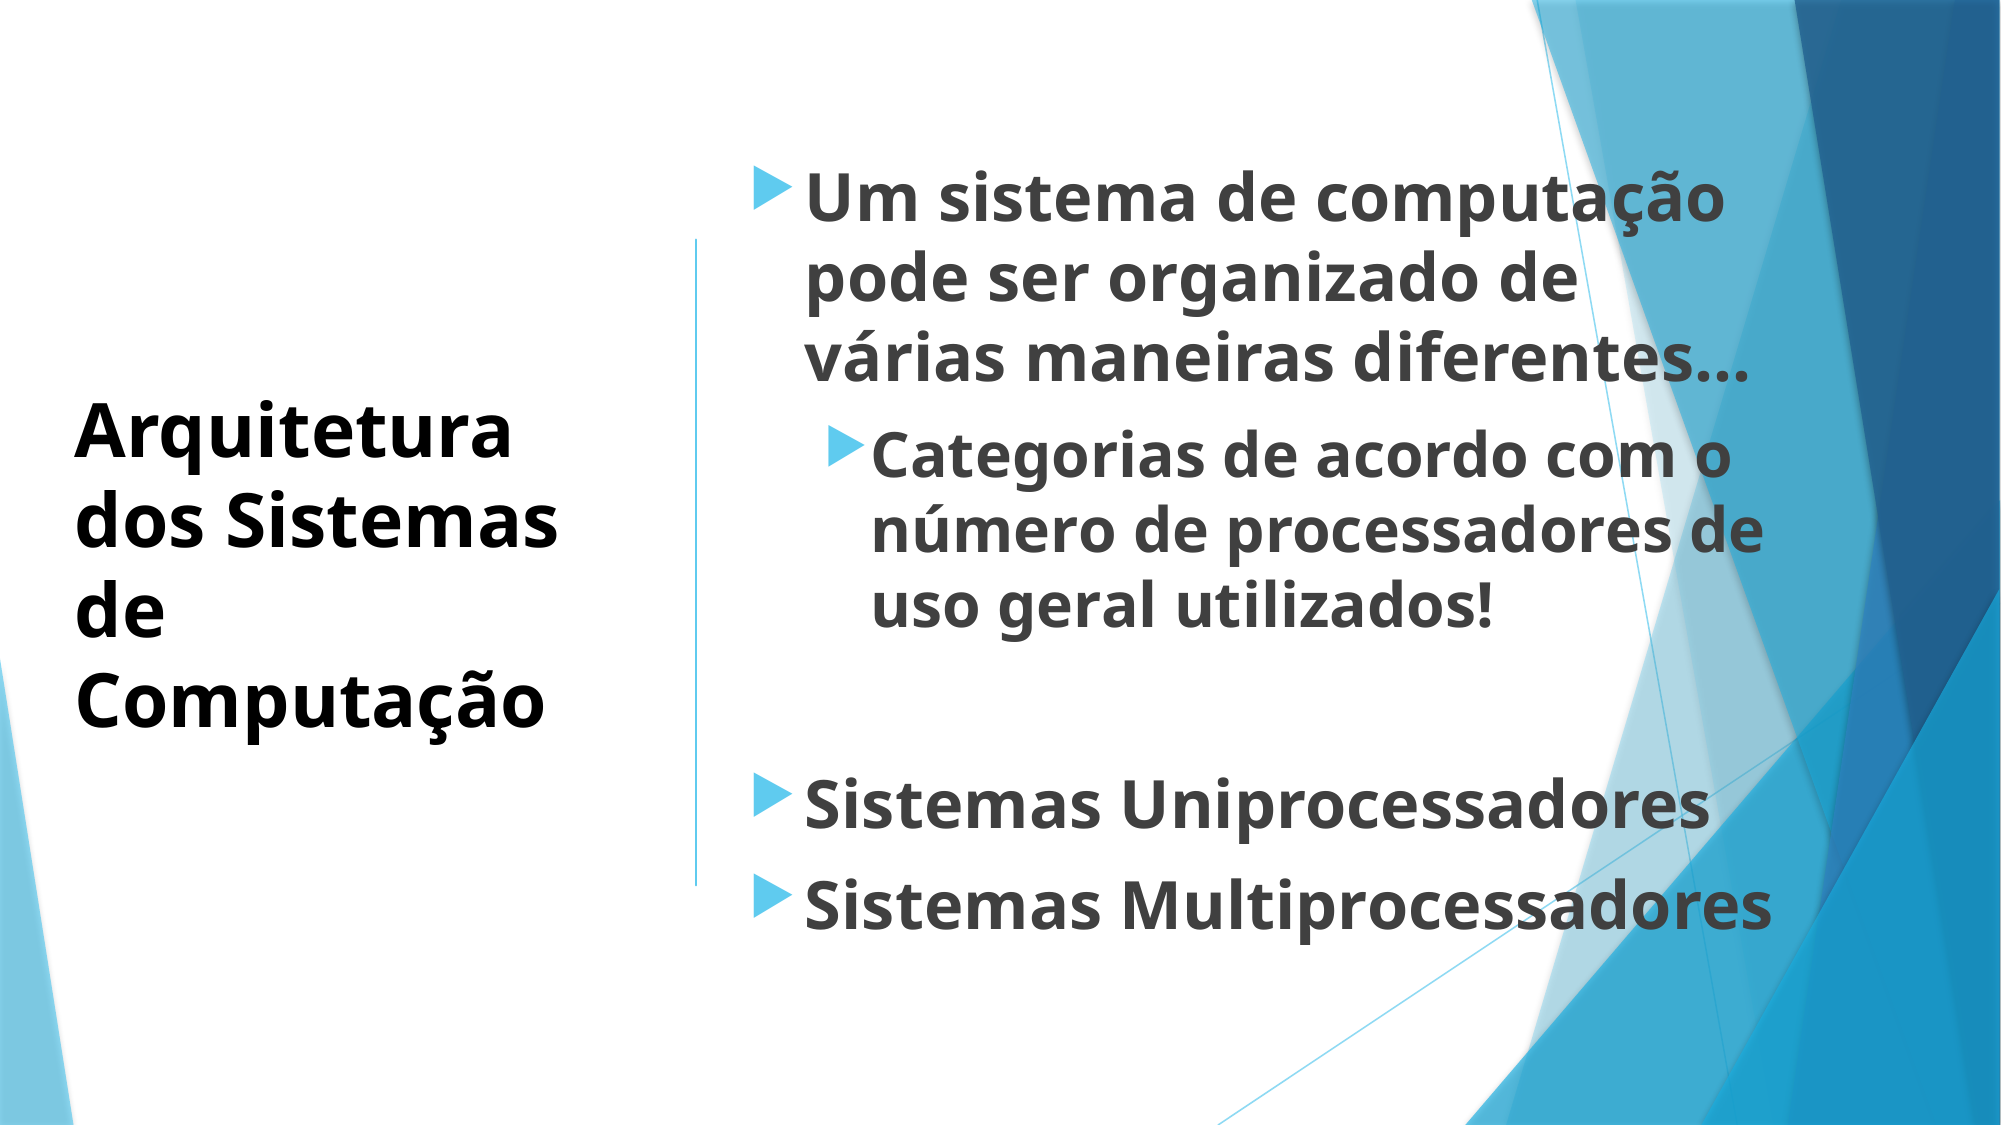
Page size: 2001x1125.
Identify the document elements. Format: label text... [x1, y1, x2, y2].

list Um sistema de computação pode ser organizado de várias maneiras diferentes... Categorias de acordo com o número de processadores de uso geral utilizados! Sistemas Uniprocessadores Sistemas Multiprocessadores [733, 54, 1805, 1042]
title Arquitetura dos Sistemas de Computação [59, 133, 658, 991]
